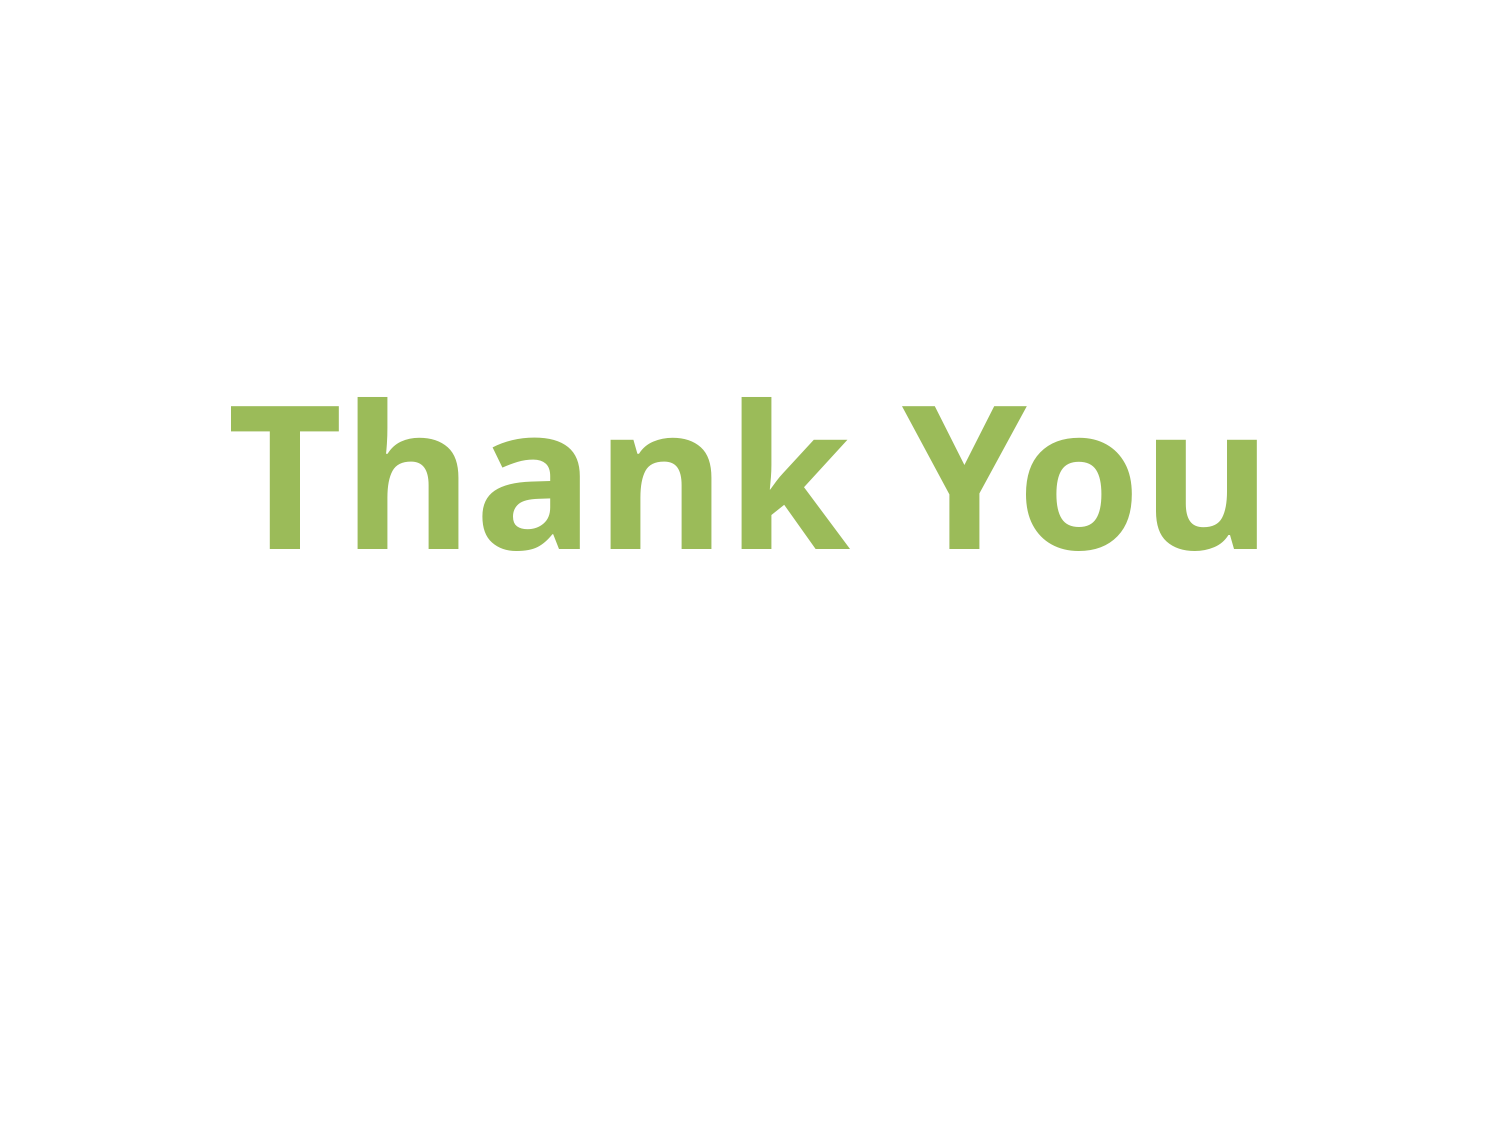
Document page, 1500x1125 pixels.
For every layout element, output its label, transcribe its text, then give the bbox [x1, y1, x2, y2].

title Thank You [112, 349, 1388, 591]
